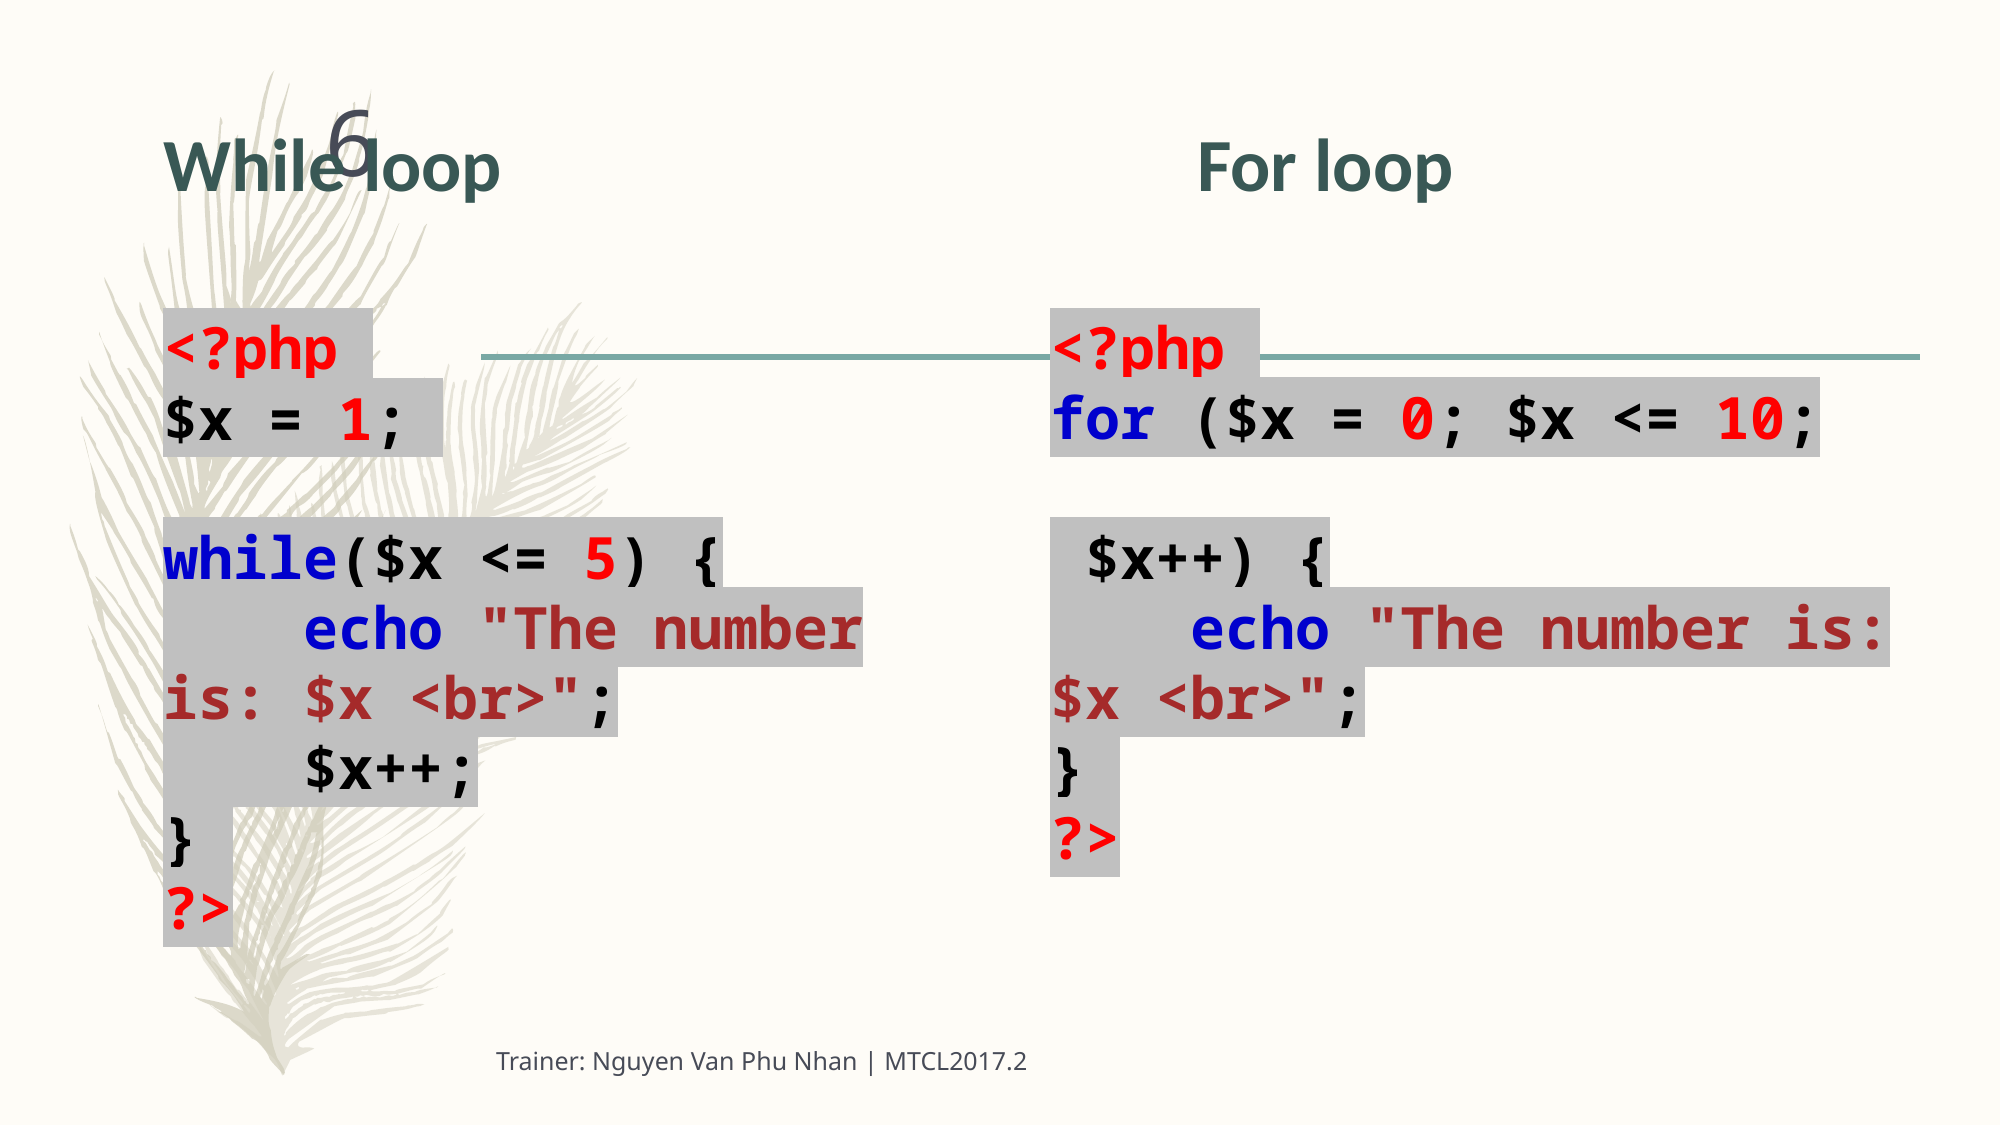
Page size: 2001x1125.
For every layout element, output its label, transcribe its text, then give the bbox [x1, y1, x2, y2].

text_box For loop [1182, 108, 1573, 214]
text_box While loop [148, 108, 717, 214]
footer Trainer: Nguyen Van Phu Nhan | MTCL2017.2 [481, 1032, 1411, 1093]
text_box <?php for ($x = 0; $x <= 10; $x++) { echo "The number is: $x <br>"; } ?> [1035, 304, 1965, 879]
text_box <?php $x = 1; while($x <= 5) { echo "The number is: $x <br>"; $x++; } ?> [148, 304, 1000, 949]
slide_number 6 [84, 118, 394, 218]
